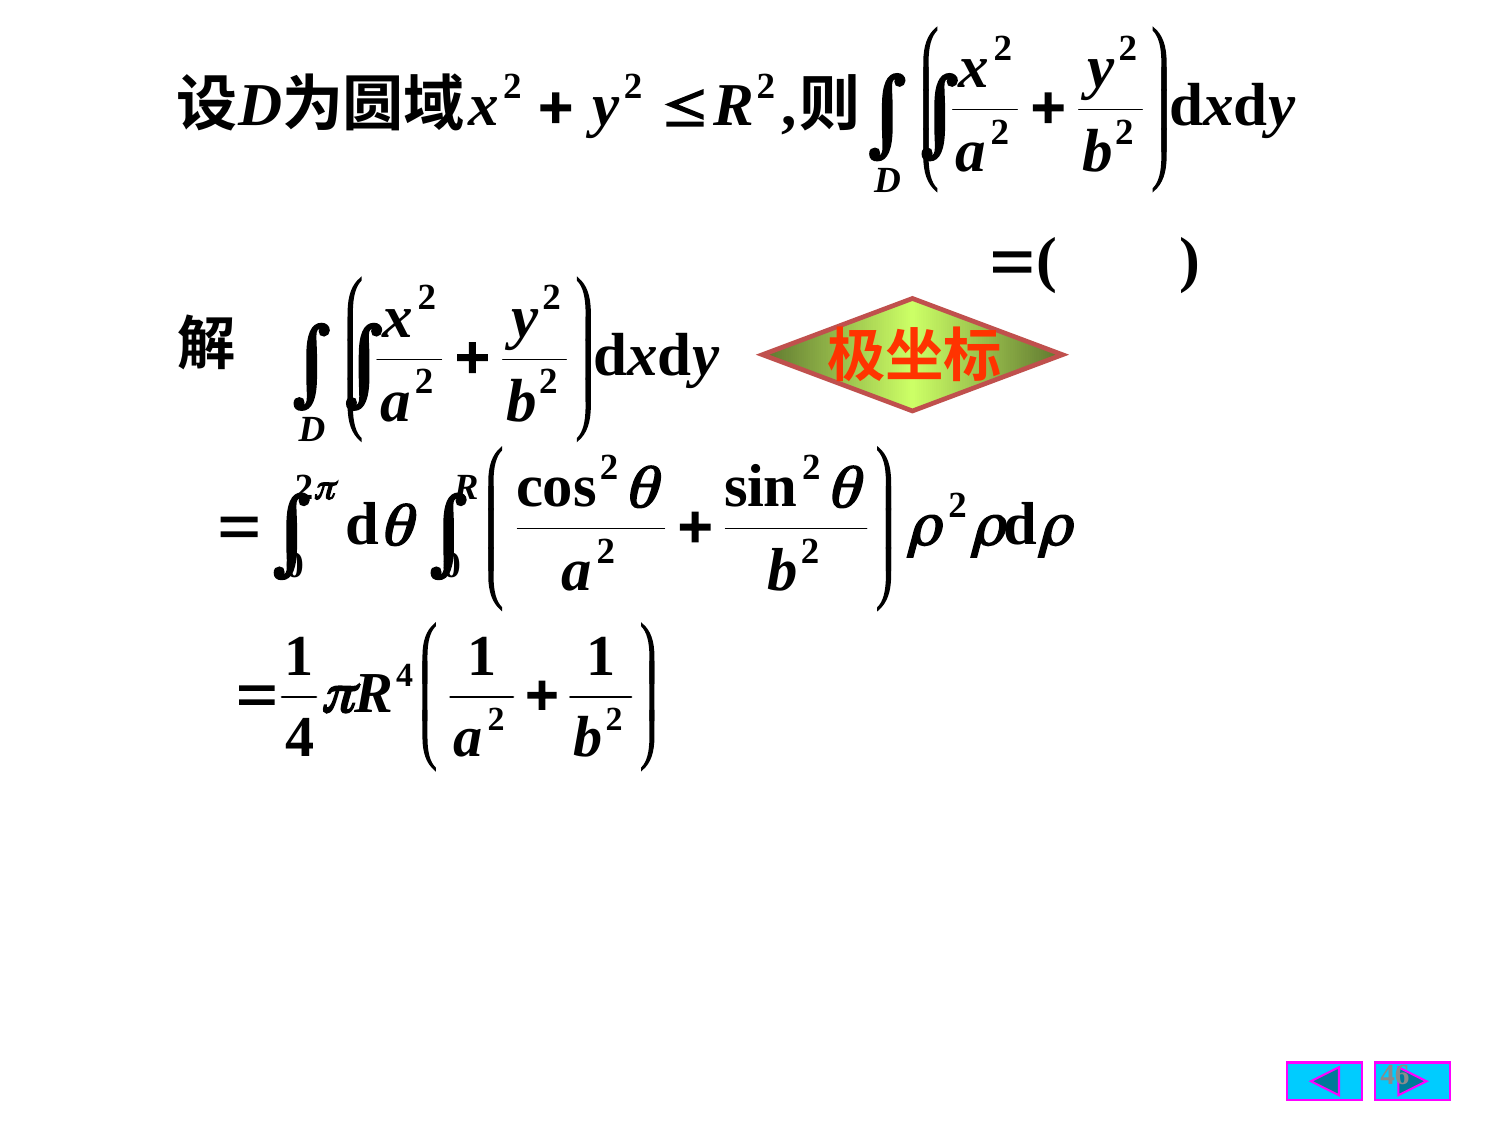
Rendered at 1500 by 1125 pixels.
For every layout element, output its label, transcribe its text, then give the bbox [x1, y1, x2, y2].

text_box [174, 23, 1301, 198]
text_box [224, 610, 672, 781]
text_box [762, 298, 1063, 412]
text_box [211, 442, 1082, 615]
slide_number 46 [1074, 1042, 1425, 1103]
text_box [977, 223, 1213, 307]
text_box 解 [162, 298, 275, 384]
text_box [280, 273, 726, 441]
